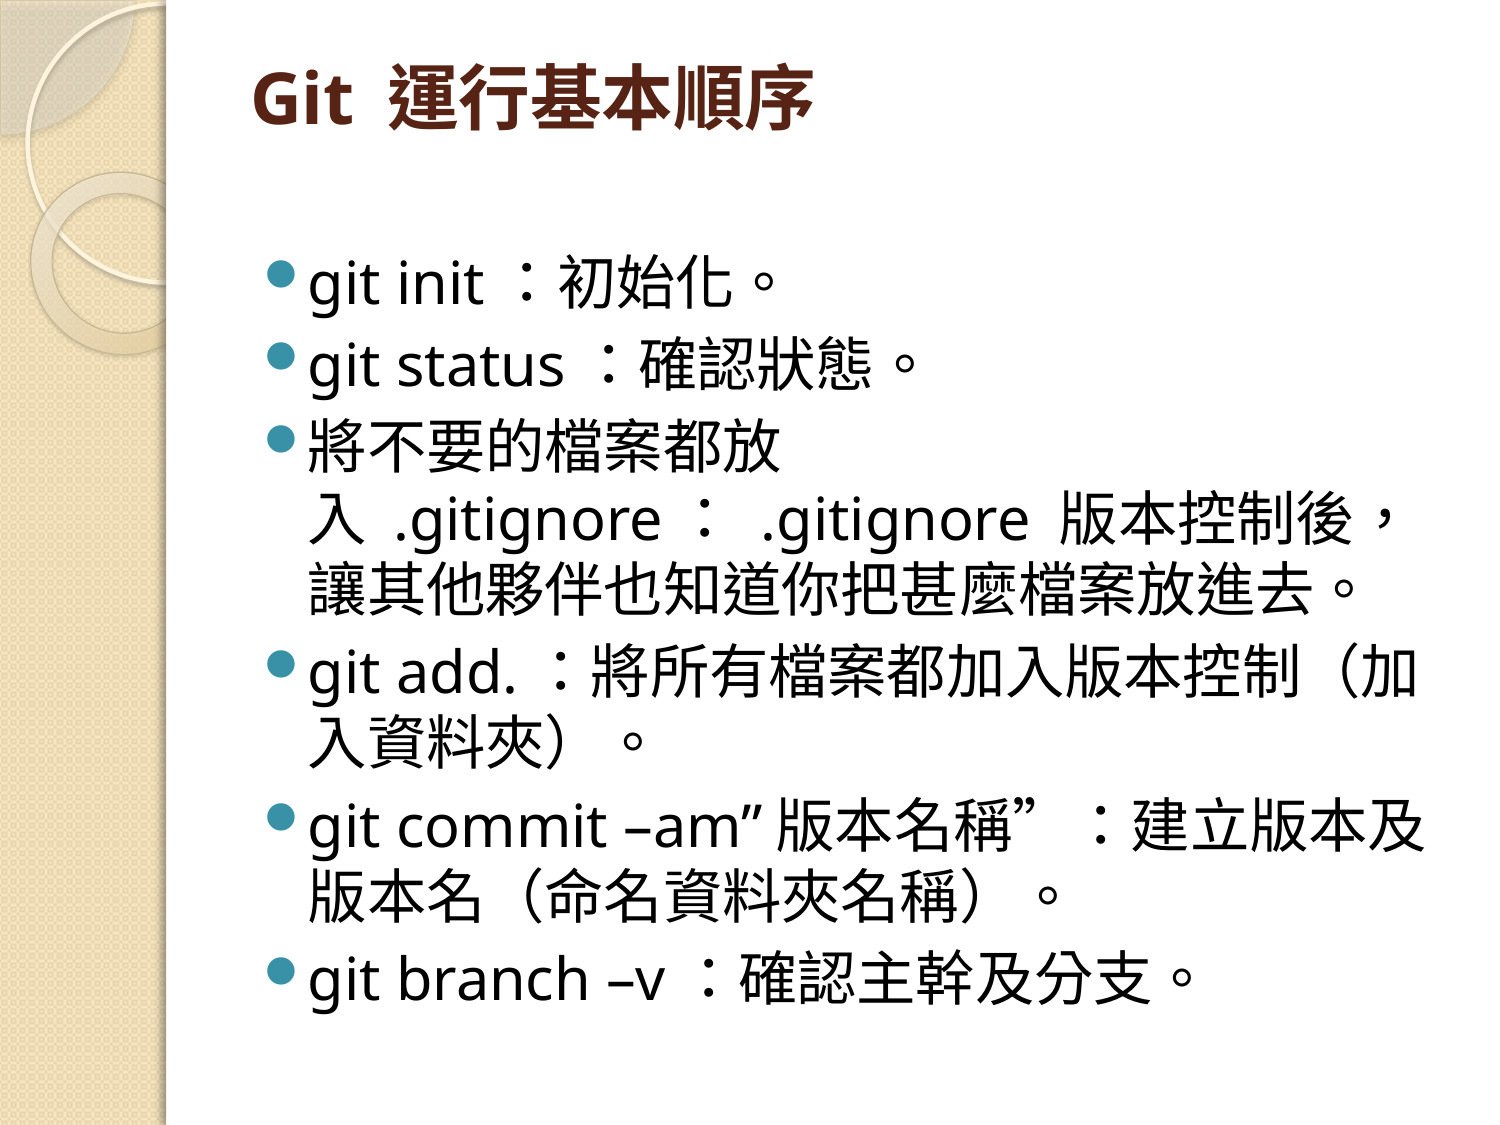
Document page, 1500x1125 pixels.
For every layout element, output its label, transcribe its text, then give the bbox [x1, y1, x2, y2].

title Git 運行基本順序 [235, 45, 1466, 233]
list git init：初始化。 git status：確認狀態。 將不要的檔案都放入 .gitignore： .gitignore 版本控制後，讓其他夥伴也知道你把甚麼檔案放進去。 git add.：將所有檔案都加入版本控制（加入資料夾）。 git commit –am”版本名稱”：建立版本及版本名（命名資料夾名稱）。 git branch –v：確認主幹及分支。 [235, 237, 1466, 1025]
